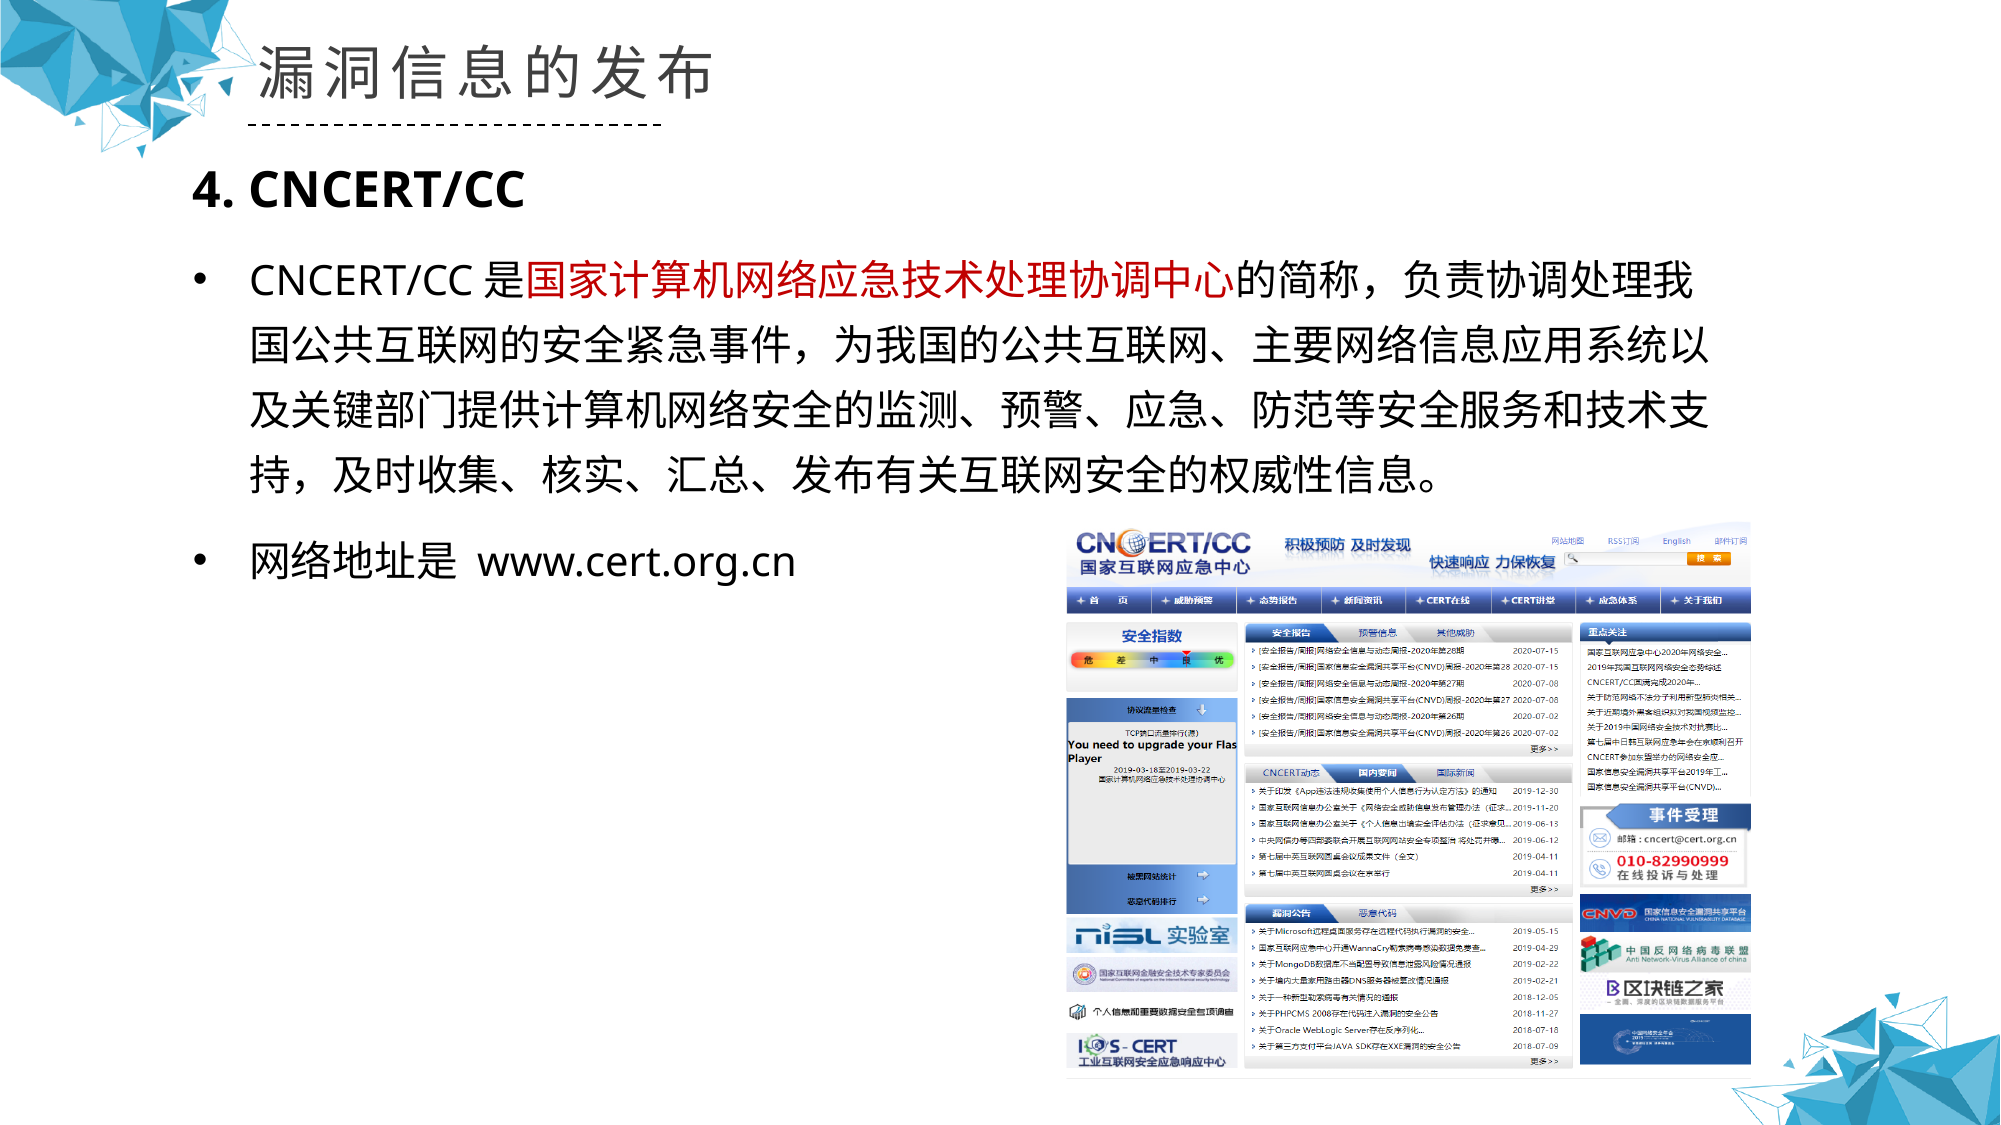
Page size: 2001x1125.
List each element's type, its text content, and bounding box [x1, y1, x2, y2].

picture [1058, 517, 2000, 1125]
text_box 4. CNCERT/CC CNCERT/CC是国家计算机网络应急技术处理协调中心的简称，负责协调处理我国公共互联网的安全紧急事件，为我国的公共互联网、主要网络信息应用系统以及关键部门提供计算机网络安全的监测、预警、应急、防范等安全服务和技术支持，及时收集、核实、汇总、发布有关互联网安全的权威性信息。 网络地址是 www.cert.org.cn [178, 132, 1727, 592]
text_box 漏洞信息的发布 [281, 28, 757, 114]
picture [0, 0, 281, 169]
